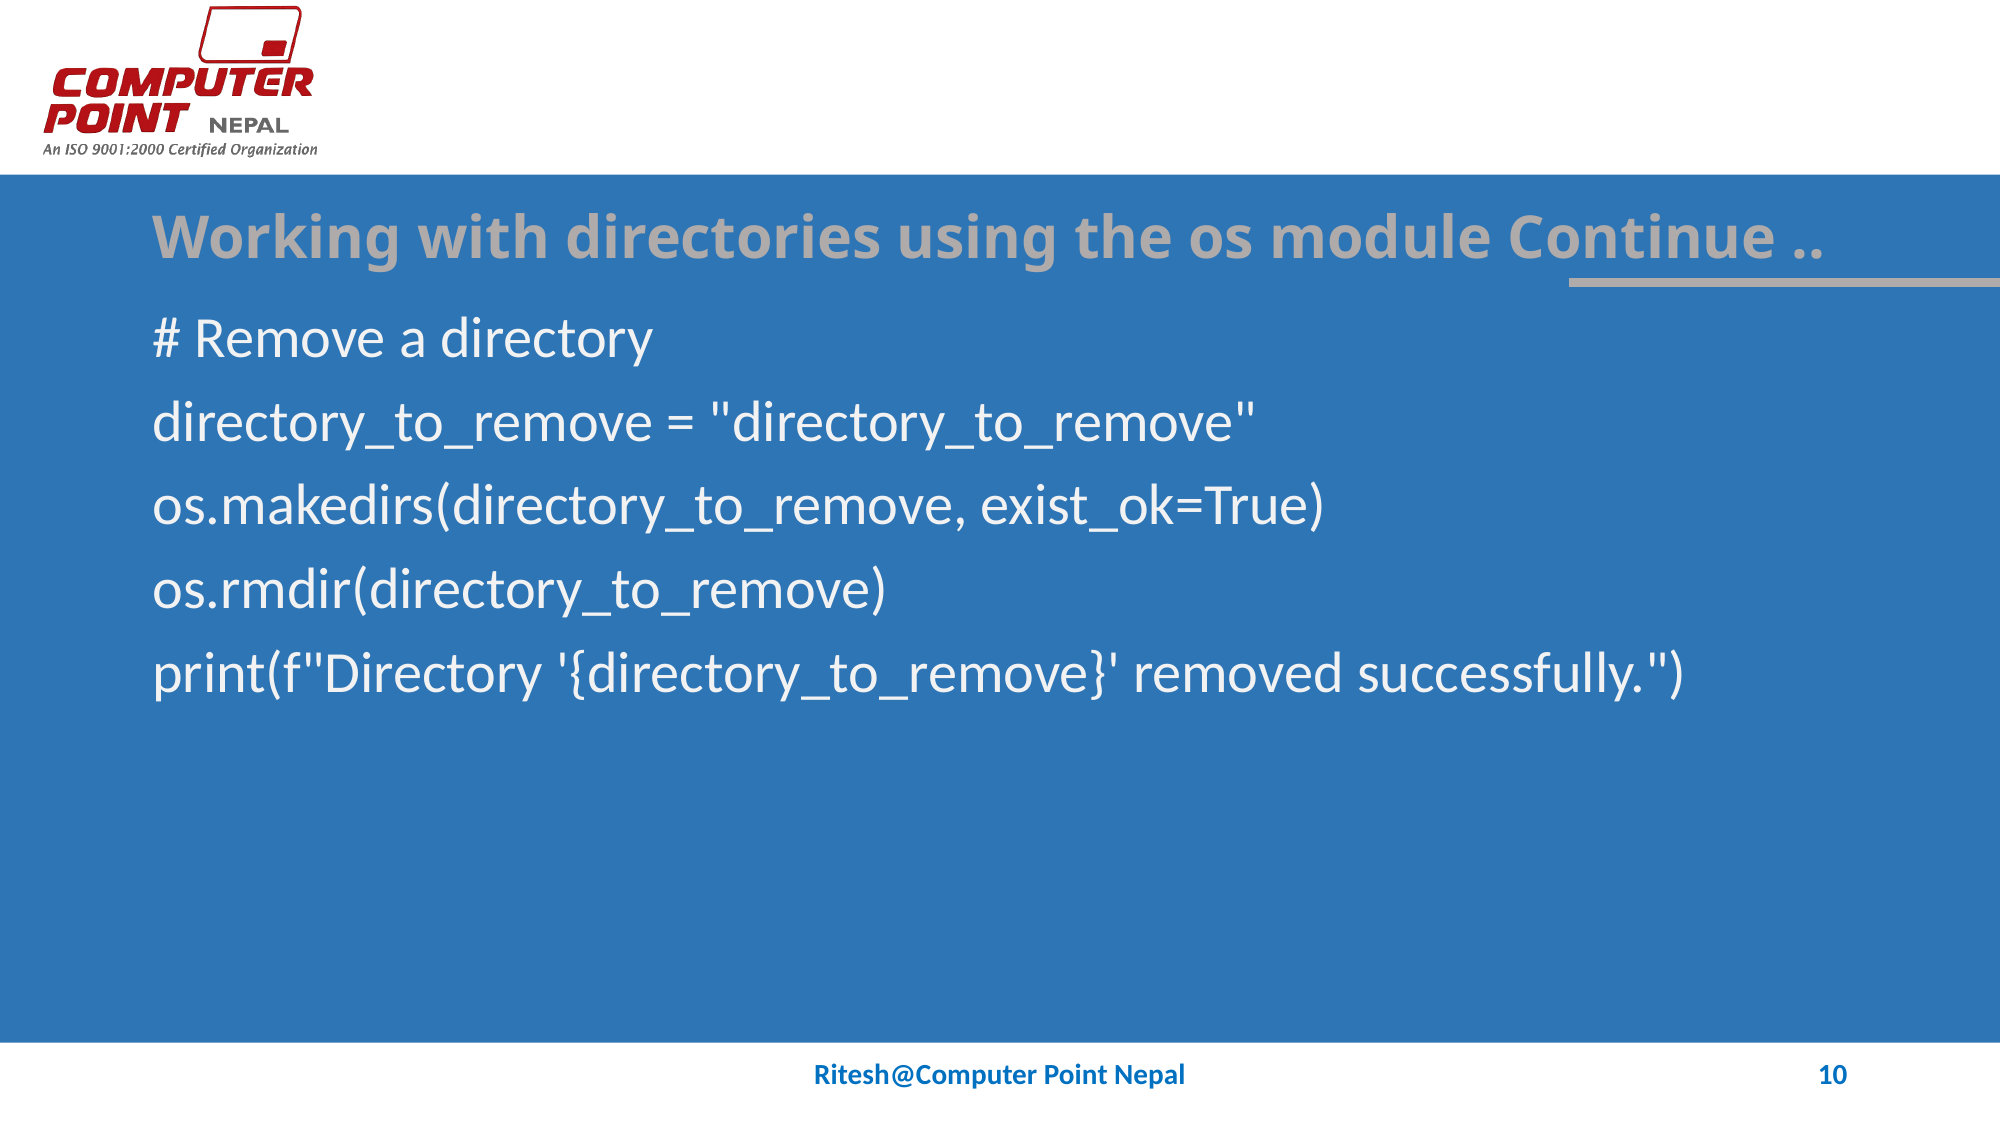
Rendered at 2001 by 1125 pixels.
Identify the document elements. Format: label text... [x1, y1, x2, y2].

footer Ritesh@Computer Point Nepal [662, 1042, 1338, 1103]
title Working with directories using the os module Continue .. [137, 195, 1863, 283]
picture [33, 0, 332, 166]
list # Remove a directory directory_to_remove = "directory_to_remove" os.makedirs(directory_to_remove, exist_ok=True) os.rmdir(directory_to_remove) print(f"Directory '{directory_to_remove}' removed successfully.") [137, 299, 1863, 1014]
slide_number 10 [1412, 1042, 1863, 1103]
